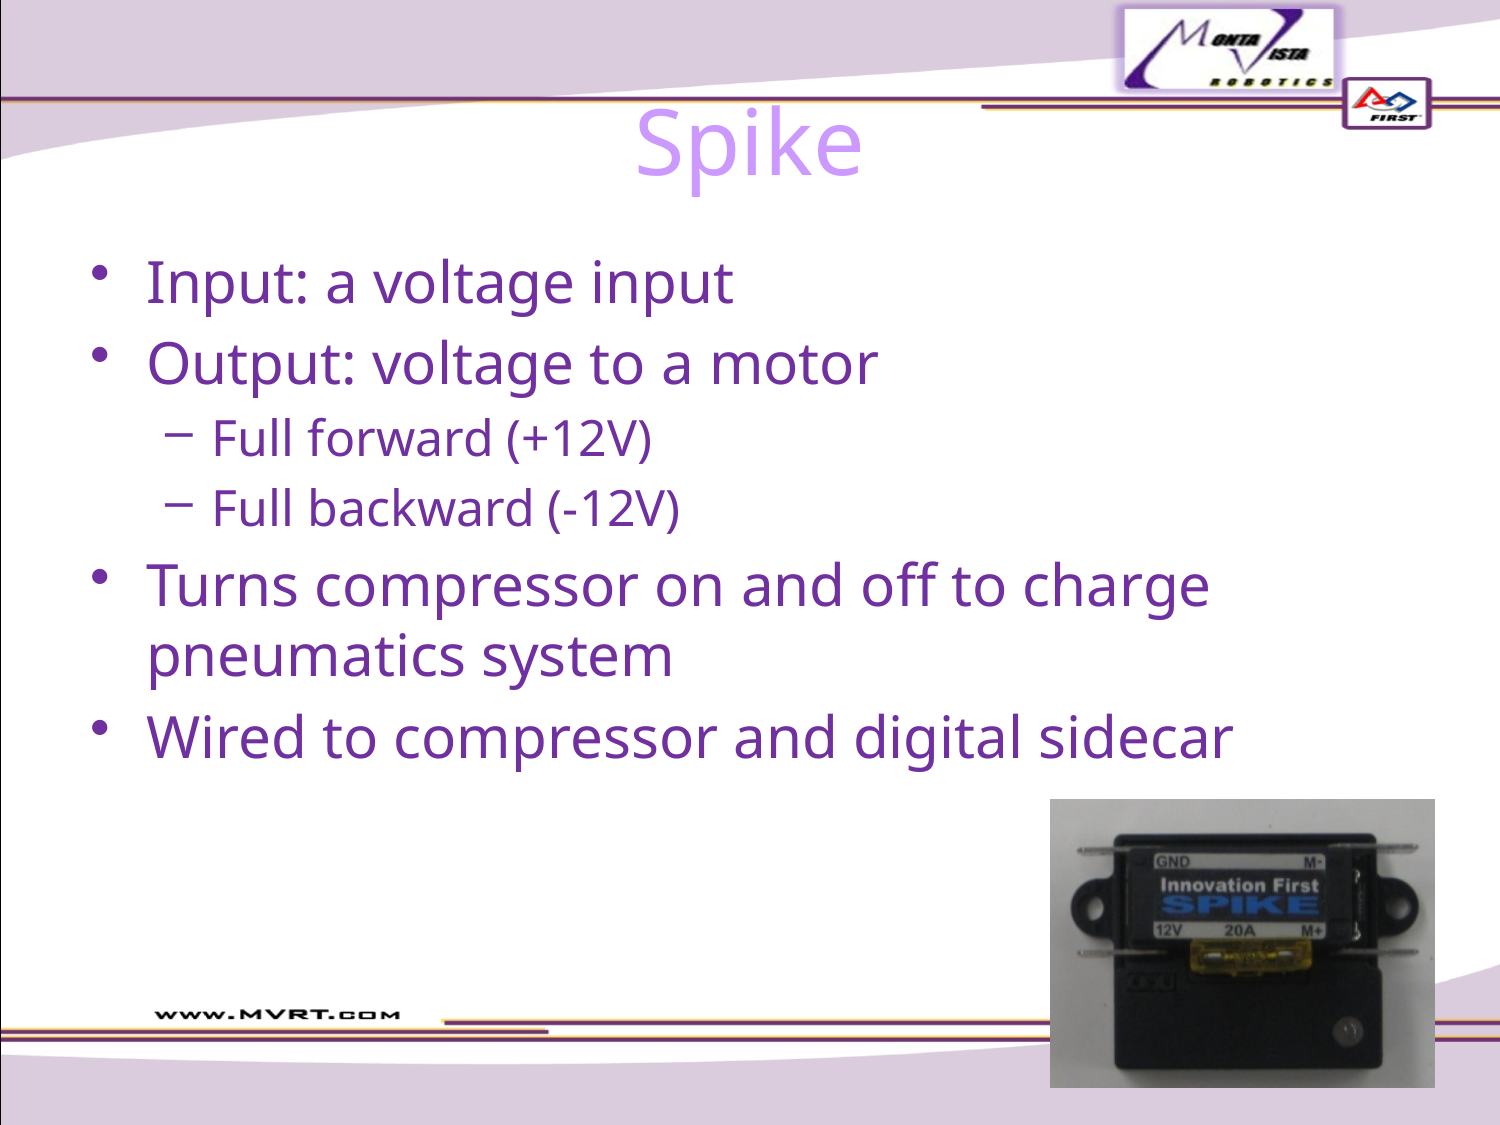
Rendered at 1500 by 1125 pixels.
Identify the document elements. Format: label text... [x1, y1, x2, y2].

title Spike [74, 44, 1426, 233]
picture [0, 0, 1500, 1125]
list Input: a voltage input Output: voltage to a motor Full forward (+12V) Full backward (-12V) Turns compressor on and off to charge pneumatics system Wired to compressor and digital sidecar [74, 237, 1463, 981]
